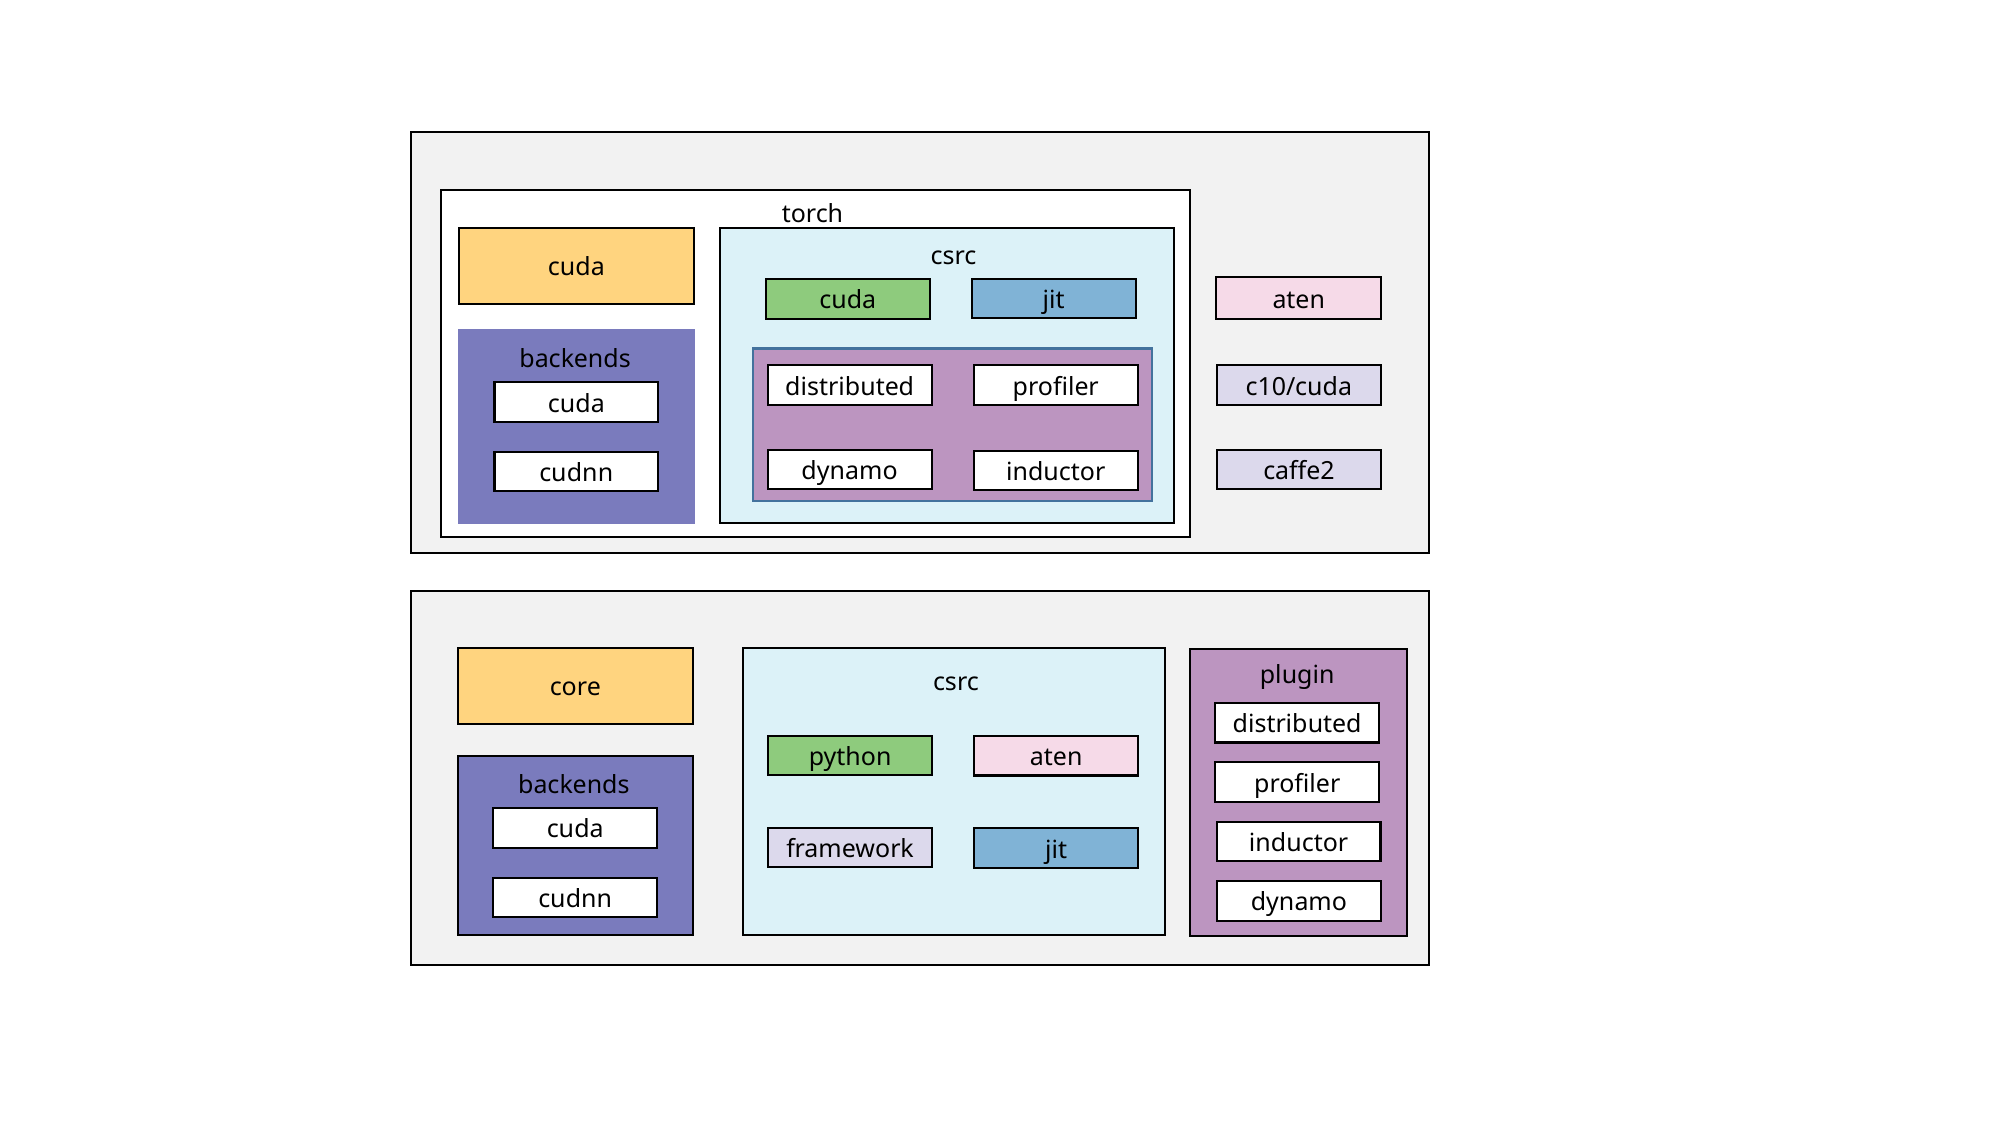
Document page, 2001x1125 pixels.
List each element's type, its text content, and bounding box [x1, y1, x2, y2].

text_box framework [767, 827, 933, 868]
text_box python [767, 735, 933, 776]
text_box cuda [493, 381, 659, 423]
text_box torch [767, 190, 859, 235]
text_box jit [973, 827, 1139, 869]
text_box csrc [915, 231, 992, 277]
text_box aten [973, 735, 1139, 777]
text_box [742, 647, 1166, 936]
text_box c10/cuda [1216, 364, 1382, 406]
text_box [458, 329, 695, 524]
text_box distributed [1214, 702, 1380, 744]
text_box [457, 755, 694, 936]
text_box cuda [492, 807, 658, 849]
text_box aten [1215, 276, 1382, 320]
text_box dynamo [1216, 880, 1382, 922]
text_box backends [504, 335, 646, 380]
text_box [410, 590, 1430, 966]
text_box [440, 189, 1191, 538]
text_box [410, 131, 1430, 554]
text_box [767, 365, 1138, 491]
text_box core [457, 647, 694, 725]
text_box inductor [1216, 821, 1382, 862]
text_box cudnn [492, 877, 658, 918]
text_box csrc [918, 657, 994, 703]
text_box cuda [765, 278, 931, 320]
text_box backends [503, 760, 645, 806]
text_box [719, 227, 1175, 524]
text_box jit [971, 278, 1137, 319]
text_box [752, 347, 1153, 502]
text_box [1189, 648, 1408, 937]
text_box cuda [458, 227, 695, 305]
text_box caffe2 [1216, 449, 1382, 490]
text_box profiler [1214, 761, 1380, 803]
text_box plugin [1244, 651, 1350, 697]
text_box cudnn [493, 451, 659, 492]
